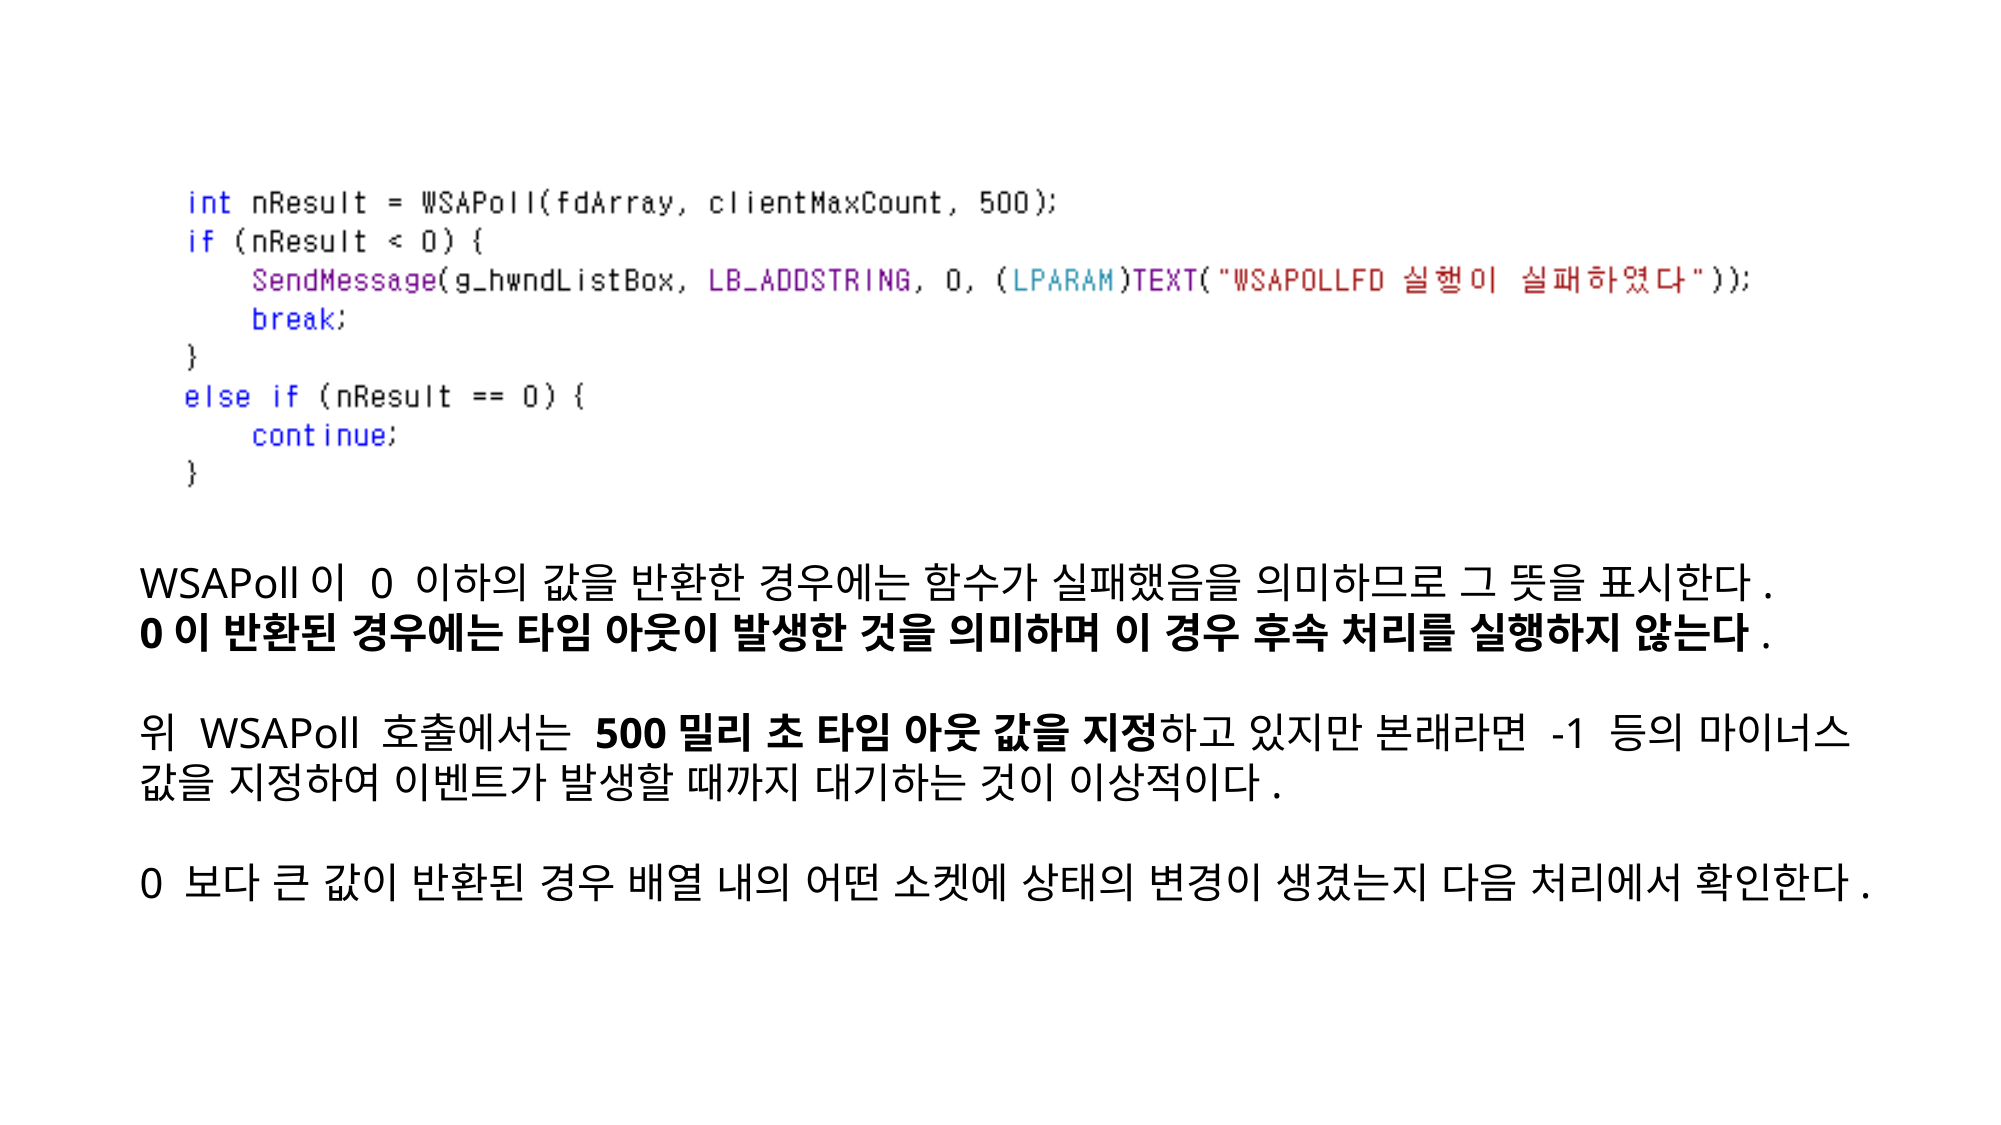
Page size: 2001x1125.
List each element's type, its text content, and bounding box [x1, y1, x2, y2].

text_box WSAPoll이 0 이하의 값을 반환한 경우에는 함수가 실패했음을 의미하므로 그 뜻을 표시한다. 0이 반환된 경우에는 타임 아웃이 발생한 것을 의미하며 이 경우 후속 처리를 실행하지 않는다. 위 WSAPoll 호출에서는 500밀리 초 타임 아웃 값을 지정하고 있지만 본래라면 -1 등의 마이너스 값을 지정하여 이벤트가 발생할 때까지 대기하는 것이 이상적이다. 0 보다 큰 값이 반환된 경우 배열 내의 어떤 소켓에 상태의 변경이 생겼는지 다음 처리에서 확인한다. [124, 549, 1911, 915]
picture [182, 180, 1770, 507]
